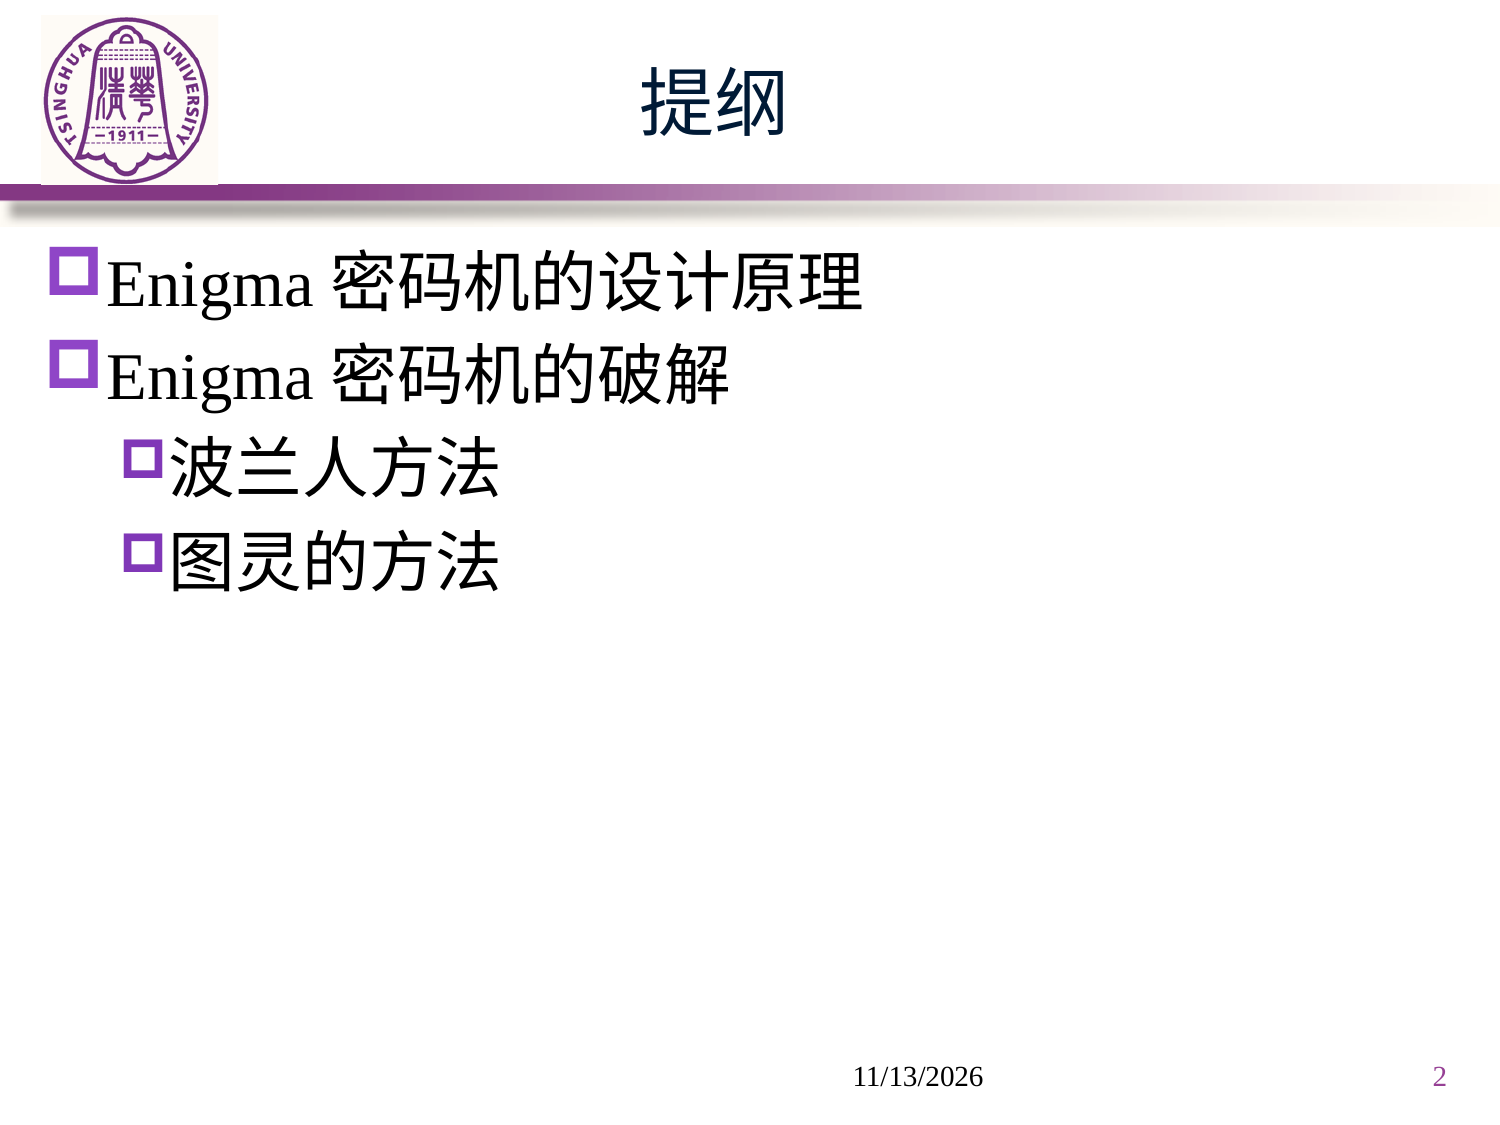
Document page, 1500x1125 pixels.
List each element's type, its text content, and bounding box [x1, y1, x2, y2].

list Enigma密码机的设计原理 Enigma密码机的破解 波兰人方法 图灵的方法 [29, 231, 1430, 1047]
title 提纲 [194, 19, 1235, 182]
slide_number 2 [1149, 1049, 1463, 1125]
picture [0, 15, 1500, 227]
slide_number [837, 1049, 1149, 1125]
